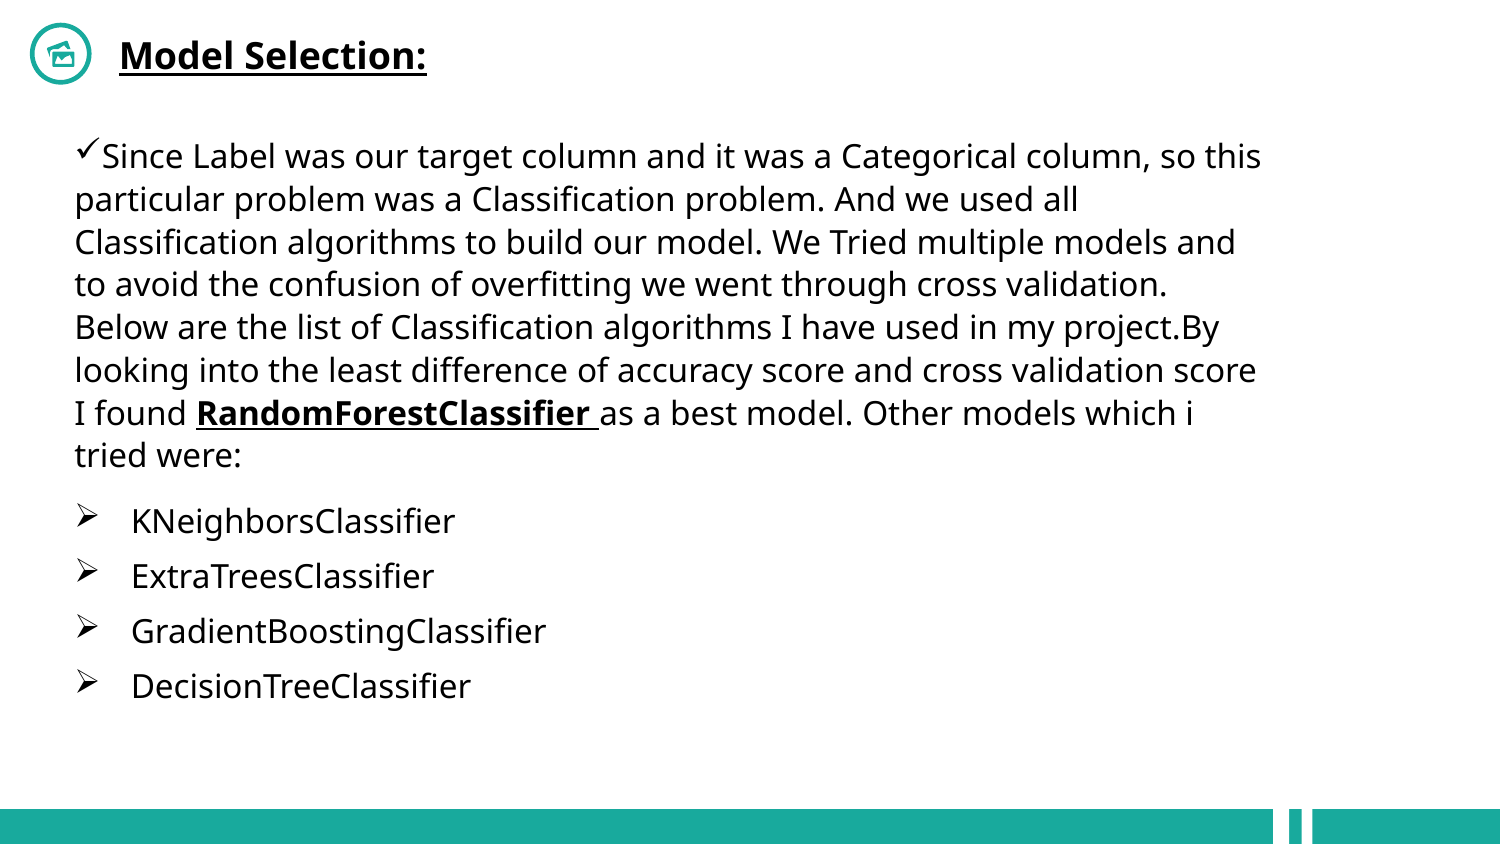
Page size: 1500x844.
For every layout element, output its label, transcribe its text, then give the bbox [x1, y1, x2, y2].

text_box [1313, 808, 1500, 844]
text_box [1301, 808, 1313, 844]
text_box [32, 25, 90, 83]
text_box Since Label was our target column and it was a Categorical column, so this particular problem was a Classification problem. And we used all Classification algorithms to build our model. We Tried multiple models and to avoid the confusion of overfitting we went through cross validation. Below are the list of Classification algorithms I have used in my project.By looking into the least difference of accuracy score and cross validation score I found RandomForestClassifier as a best model. Other models which i tried were: KNeighborsClassifier ExtraTreesClassifier GradientBoostingClassifier DecisionTreeClassifier [74, 132, 1271, 706]
text_box [1290, 808, 1301, 844]
text_box [1272, 808, 1290, 844]
text_box [0, 808, 1272, 844]
text_box Model Selection: [104, 25, 545, 85]
